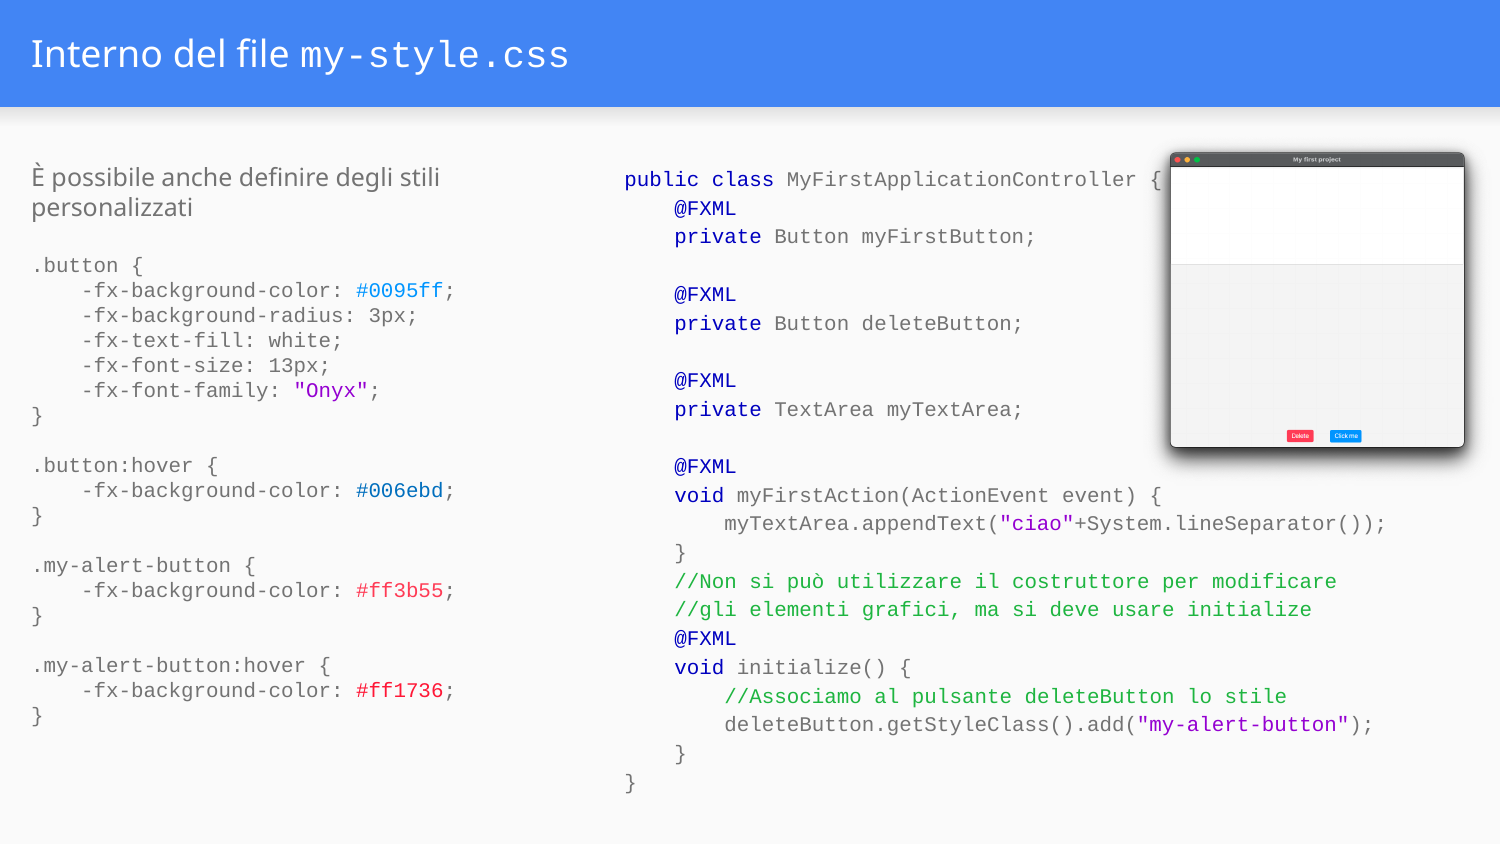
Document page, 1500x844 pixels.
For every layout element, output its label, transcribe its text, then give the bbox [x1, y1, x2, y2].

title Interno del file my-style.css [16, 2, 1464, 102]
picture [1142, 134, 1492, 483]
text_box È possibile anche definire degli stili personalizzati .button { -fx-background-color: #0095ff; -fx-background-radius: 3px; -fx-text-fill: white; -fx-font-size: 13px; -fx-font-family: "Onyx"; } .button:hover { -fx-background-color: #006ebd; } .my-alert-button { -fx-background-color: #ff3b55; } .my-alert-button:hover { -fx-background-color: #ff1736; } [16, 146, 609, 742]
text_box public class MyFirstApplicationController { @FXML private Button myFirstButton; @FXML private Button deleteButton; @FXML private TextArea myTextArea; @FXML void myFirstAction(ActionEvent event) { myTextArea.appendText("ciao"+System.lineSeparator()); } //Non si può utilizzare il costruttore per modificare //gli elementi grafici, ma si deve usare initialize @FXML void initialize() { //Associamo al pulsante deleteButton lo stile deleteButton.getStyleClass().add("my-alert-button"); } } [609, 146, 1412, 809]
